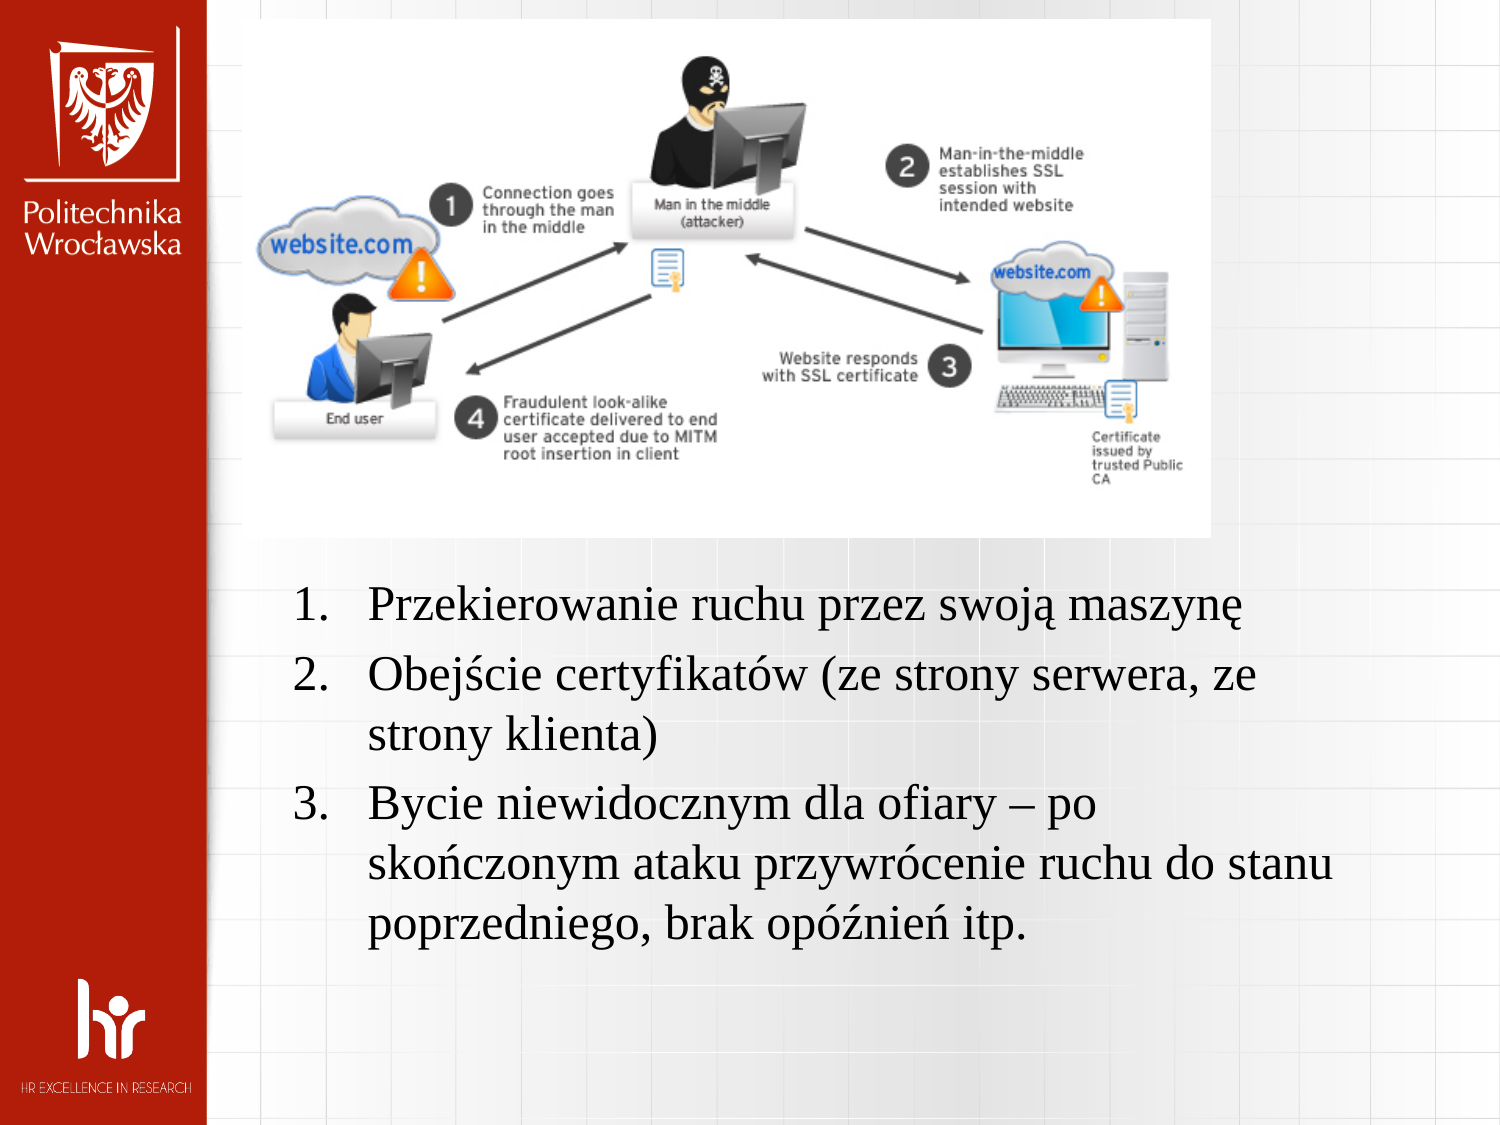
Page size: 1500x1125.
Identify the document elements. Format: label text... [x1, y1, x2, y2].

text_box Przekierowanie ruchu przez swoją maszynę Obejście certyfikatów (ze strony serwera, ze strony klienta) Bycie niewidocznym dla ofiary – po skończonym ataku przywrócenie ruchu do stanu poprzedniego, brak opóźnień itp. [277, 562, 1353, 1024]
picture [0, 0, 1500, 1125]
